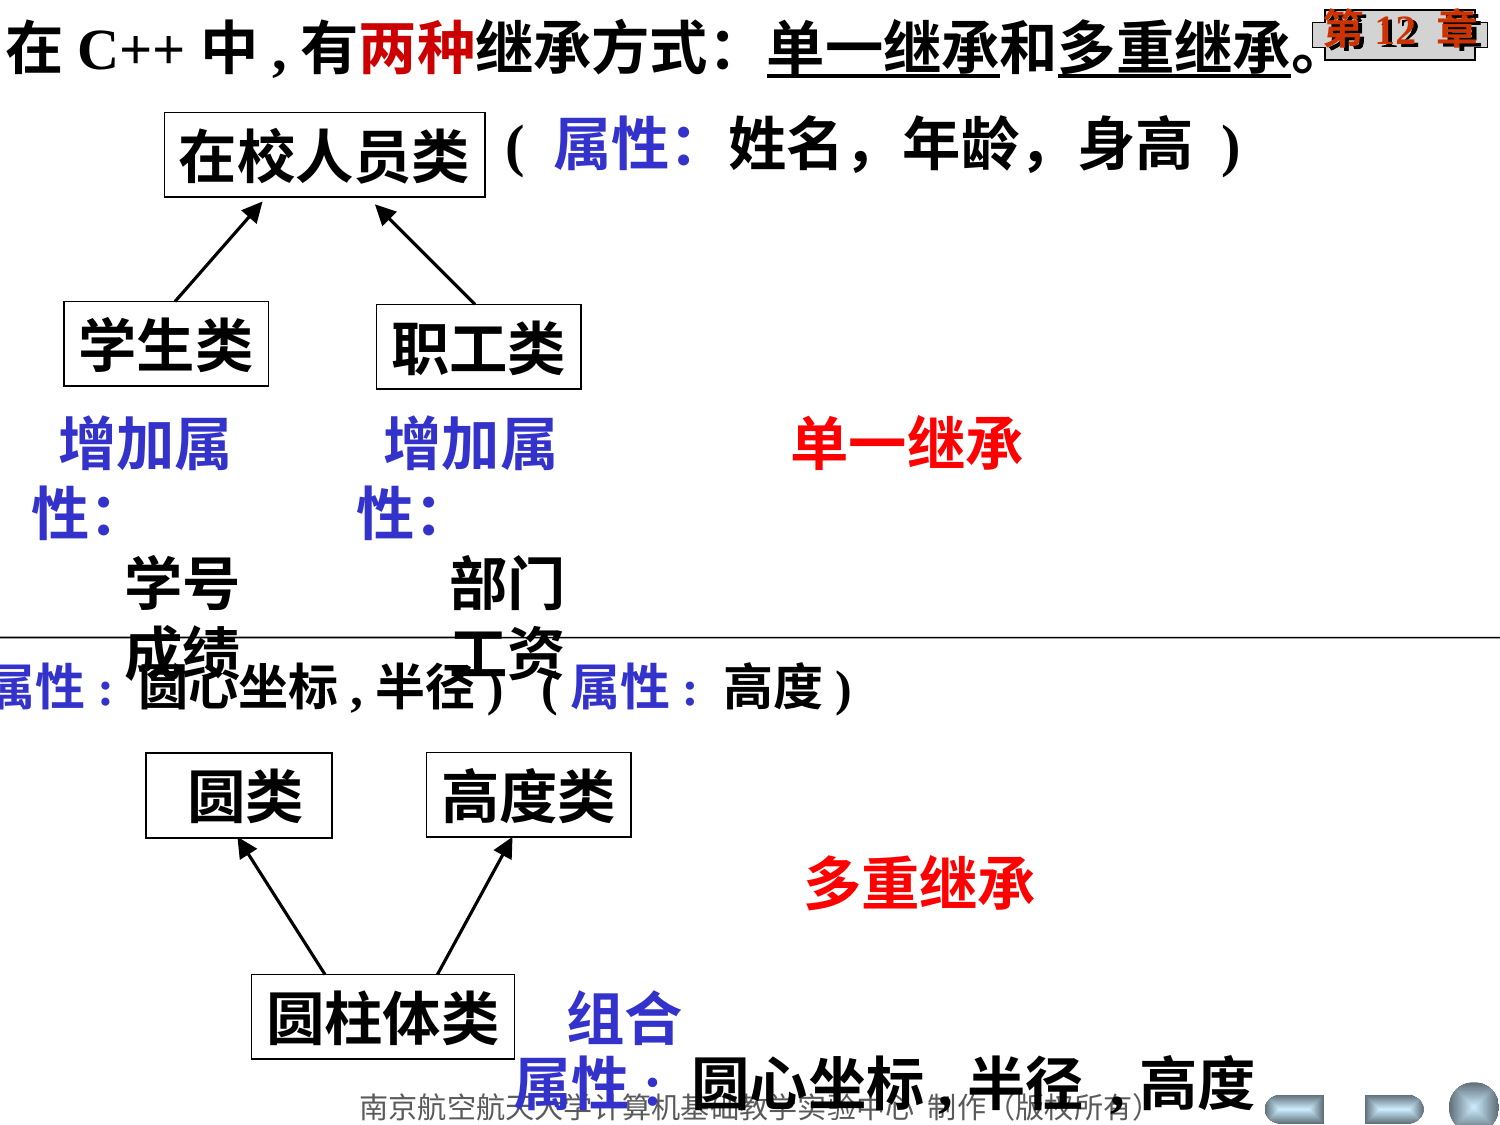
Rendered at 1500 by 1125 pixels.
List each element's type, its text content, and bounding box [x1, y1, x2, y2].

text_box 在C++中,有两种继承方式：单一继承和多重继承。 [0, 3, 1378, 89]
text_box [16, 99, 1245, 626]
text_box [0, 637, 1500, 1125]
